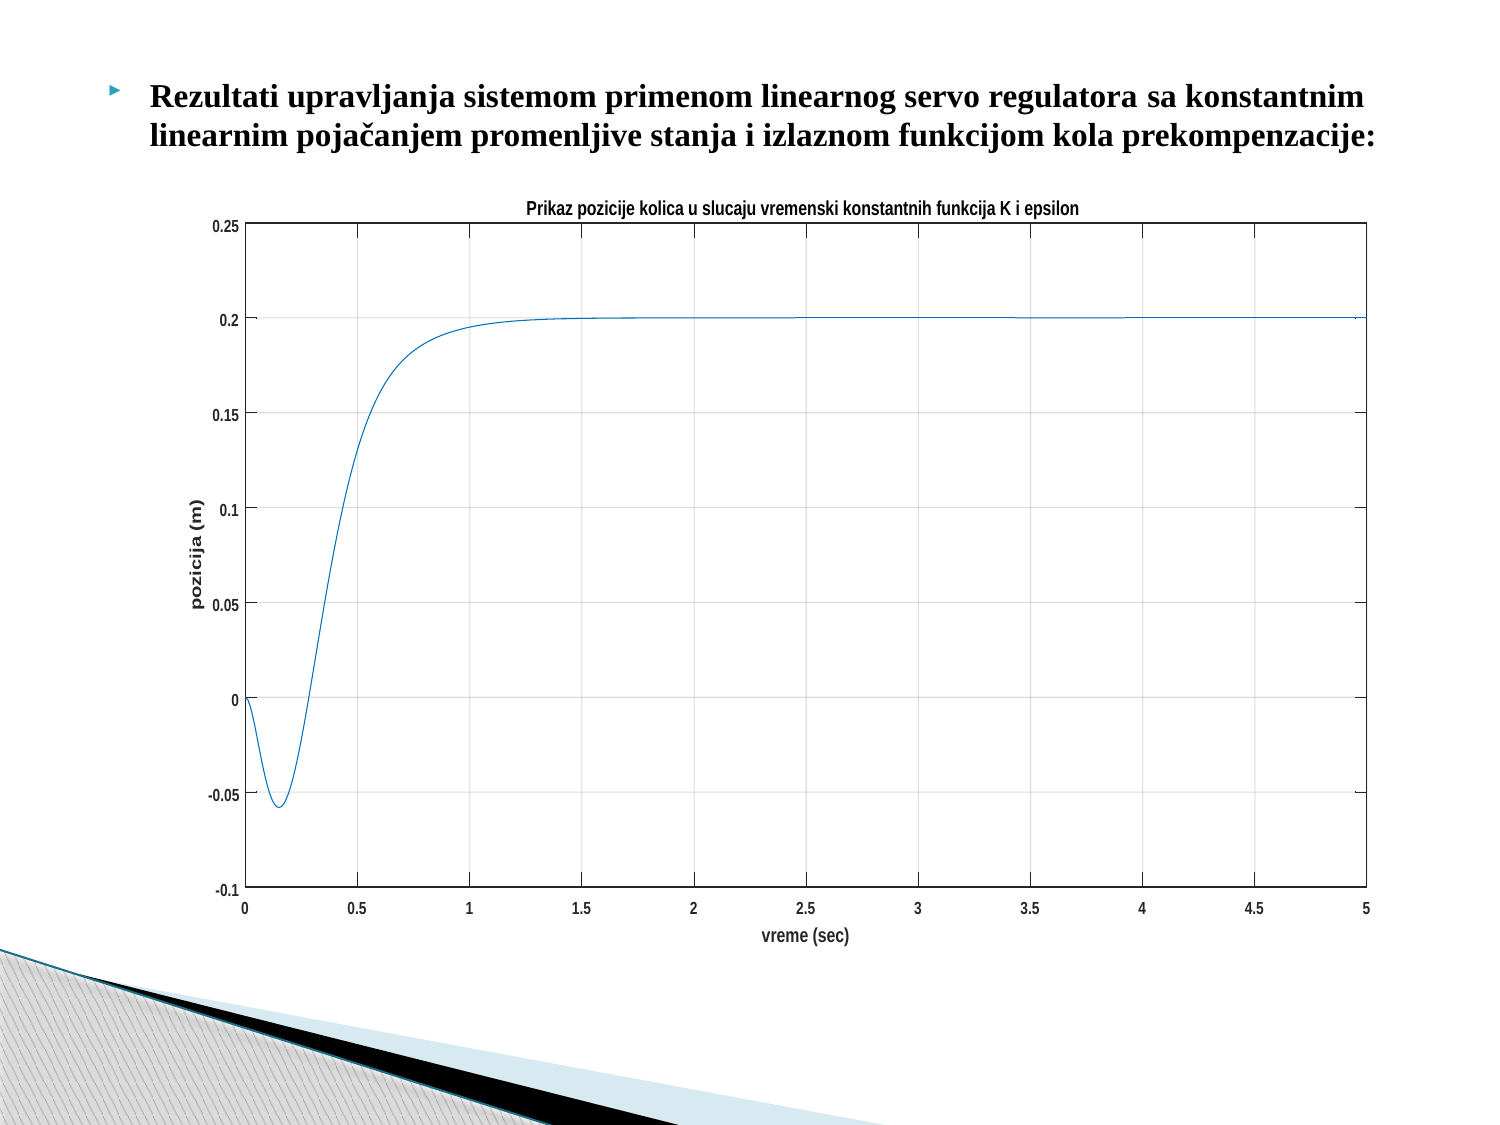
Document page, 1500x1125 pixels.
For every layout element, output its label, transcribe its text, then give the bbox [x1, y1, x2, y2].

list Rezultati upravljanja sistemom primenom linearnog servo regulatora sa konstantnim linearnim pojačanjem promenljive stanja i izlaznom funkcijom kola prekompenzacije: [75, 66, 1425, 162]
picture [56, 162, 1500, 977]
